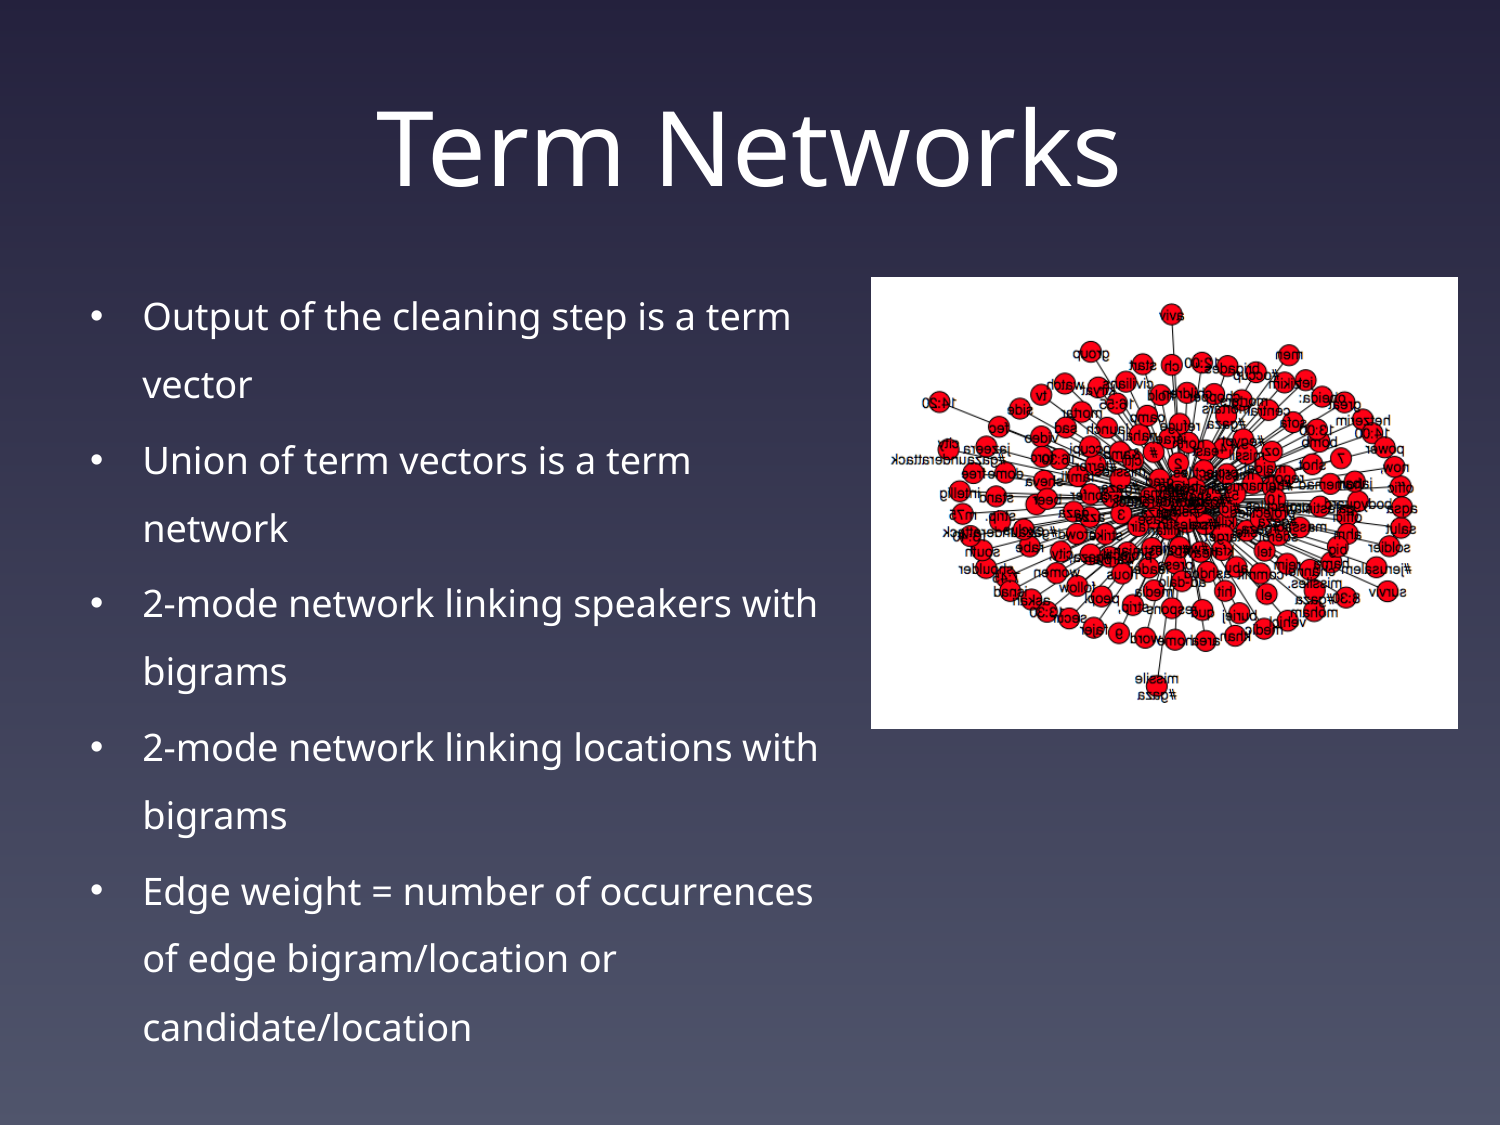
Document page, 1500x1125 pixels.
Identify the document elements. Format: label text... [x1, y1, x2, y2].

list Output of the cleaning step is a term vector Union of term vectors is a term network 2-mode network linking speakers with bigrams 2-mode network linking locations with bigrams Edge weight = number of occurrences of edge bigram/location or candidate/location [75, 262, 848, 1058]
picture [871, 277, 1459, 730]
title Term Networks [75, 75, 1425, 263]
